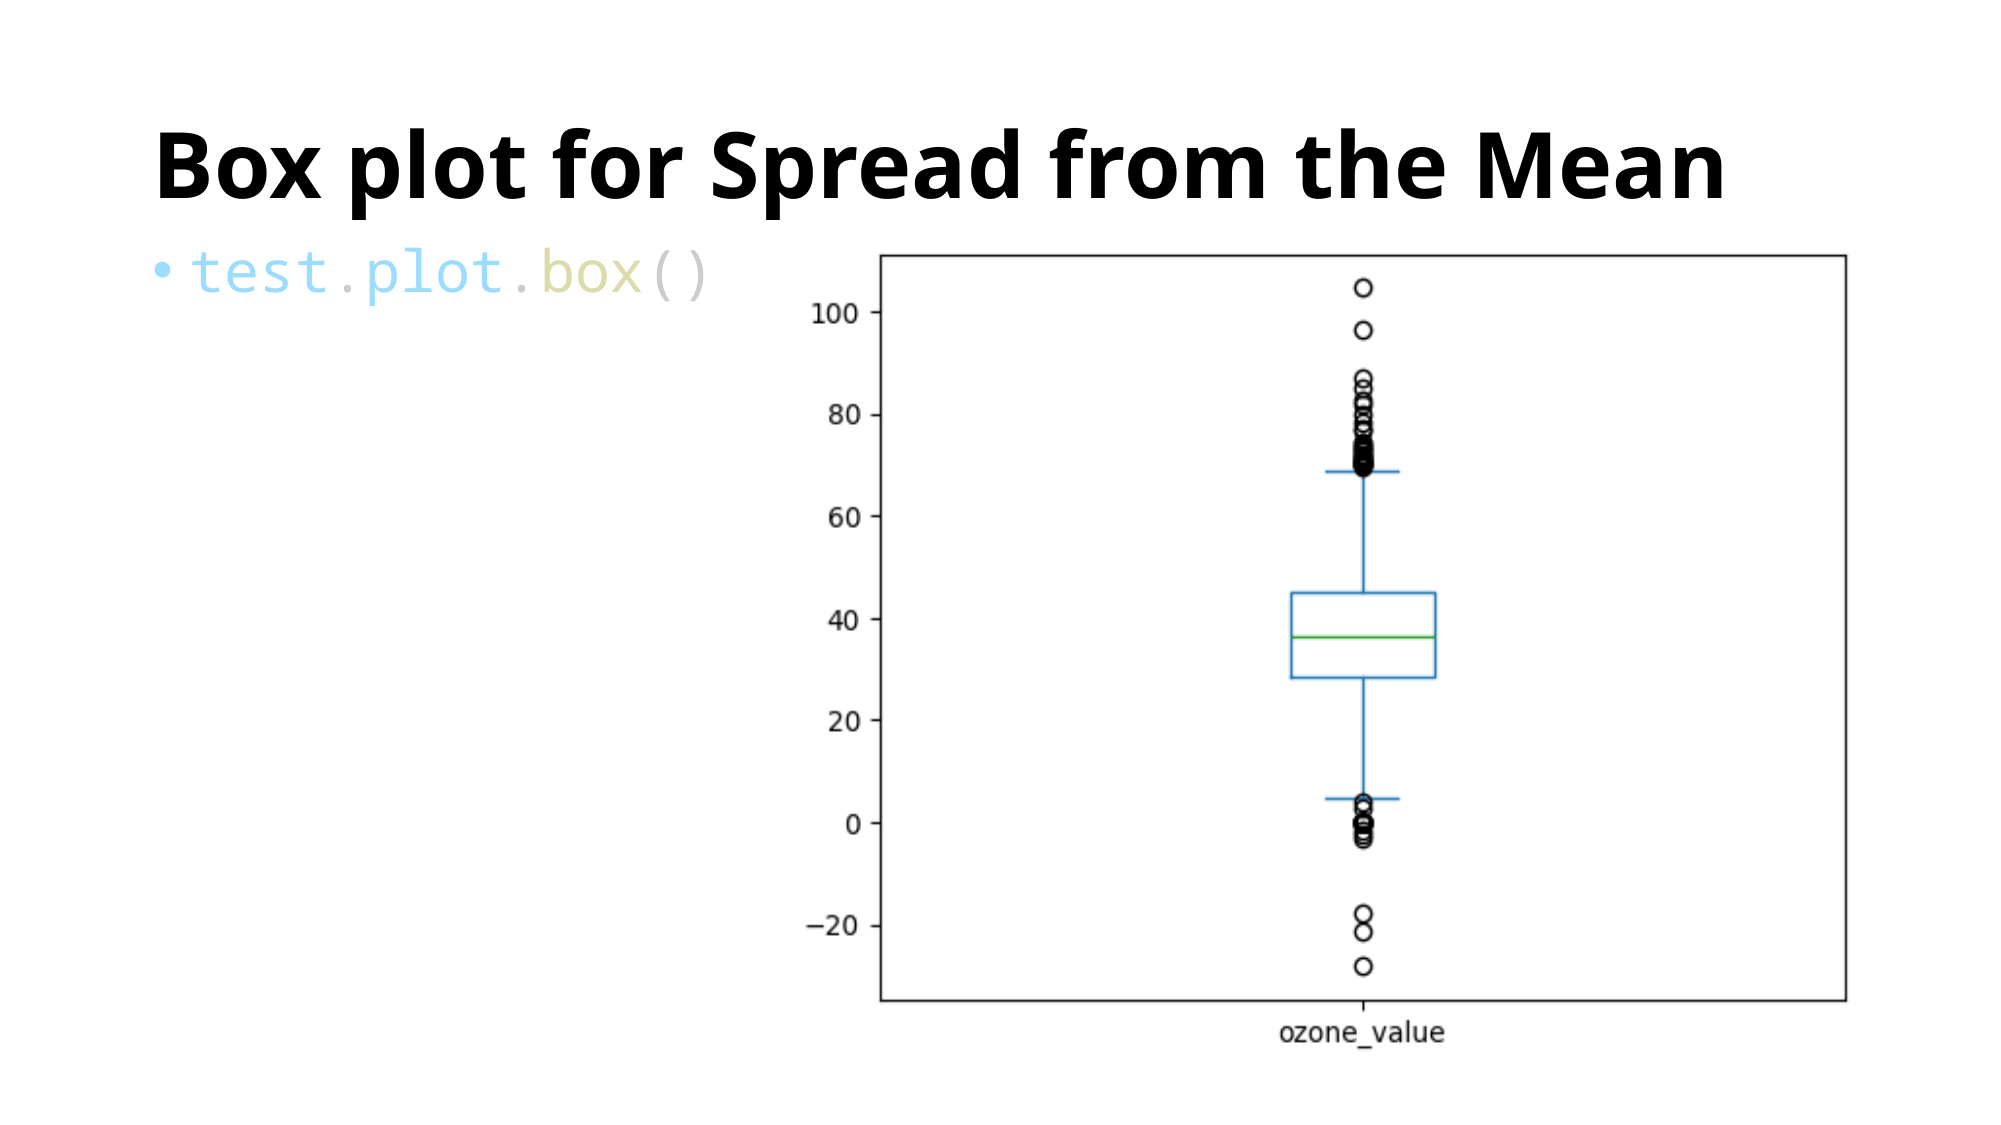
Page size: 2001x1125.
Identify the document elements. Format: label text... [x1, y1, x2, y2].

list test.plot.box() [137, 234, 801, 1014]
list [785, 235, 1863, 1069]
title Box plot for Spread from the Mean [137, 59, 1863, 235]
